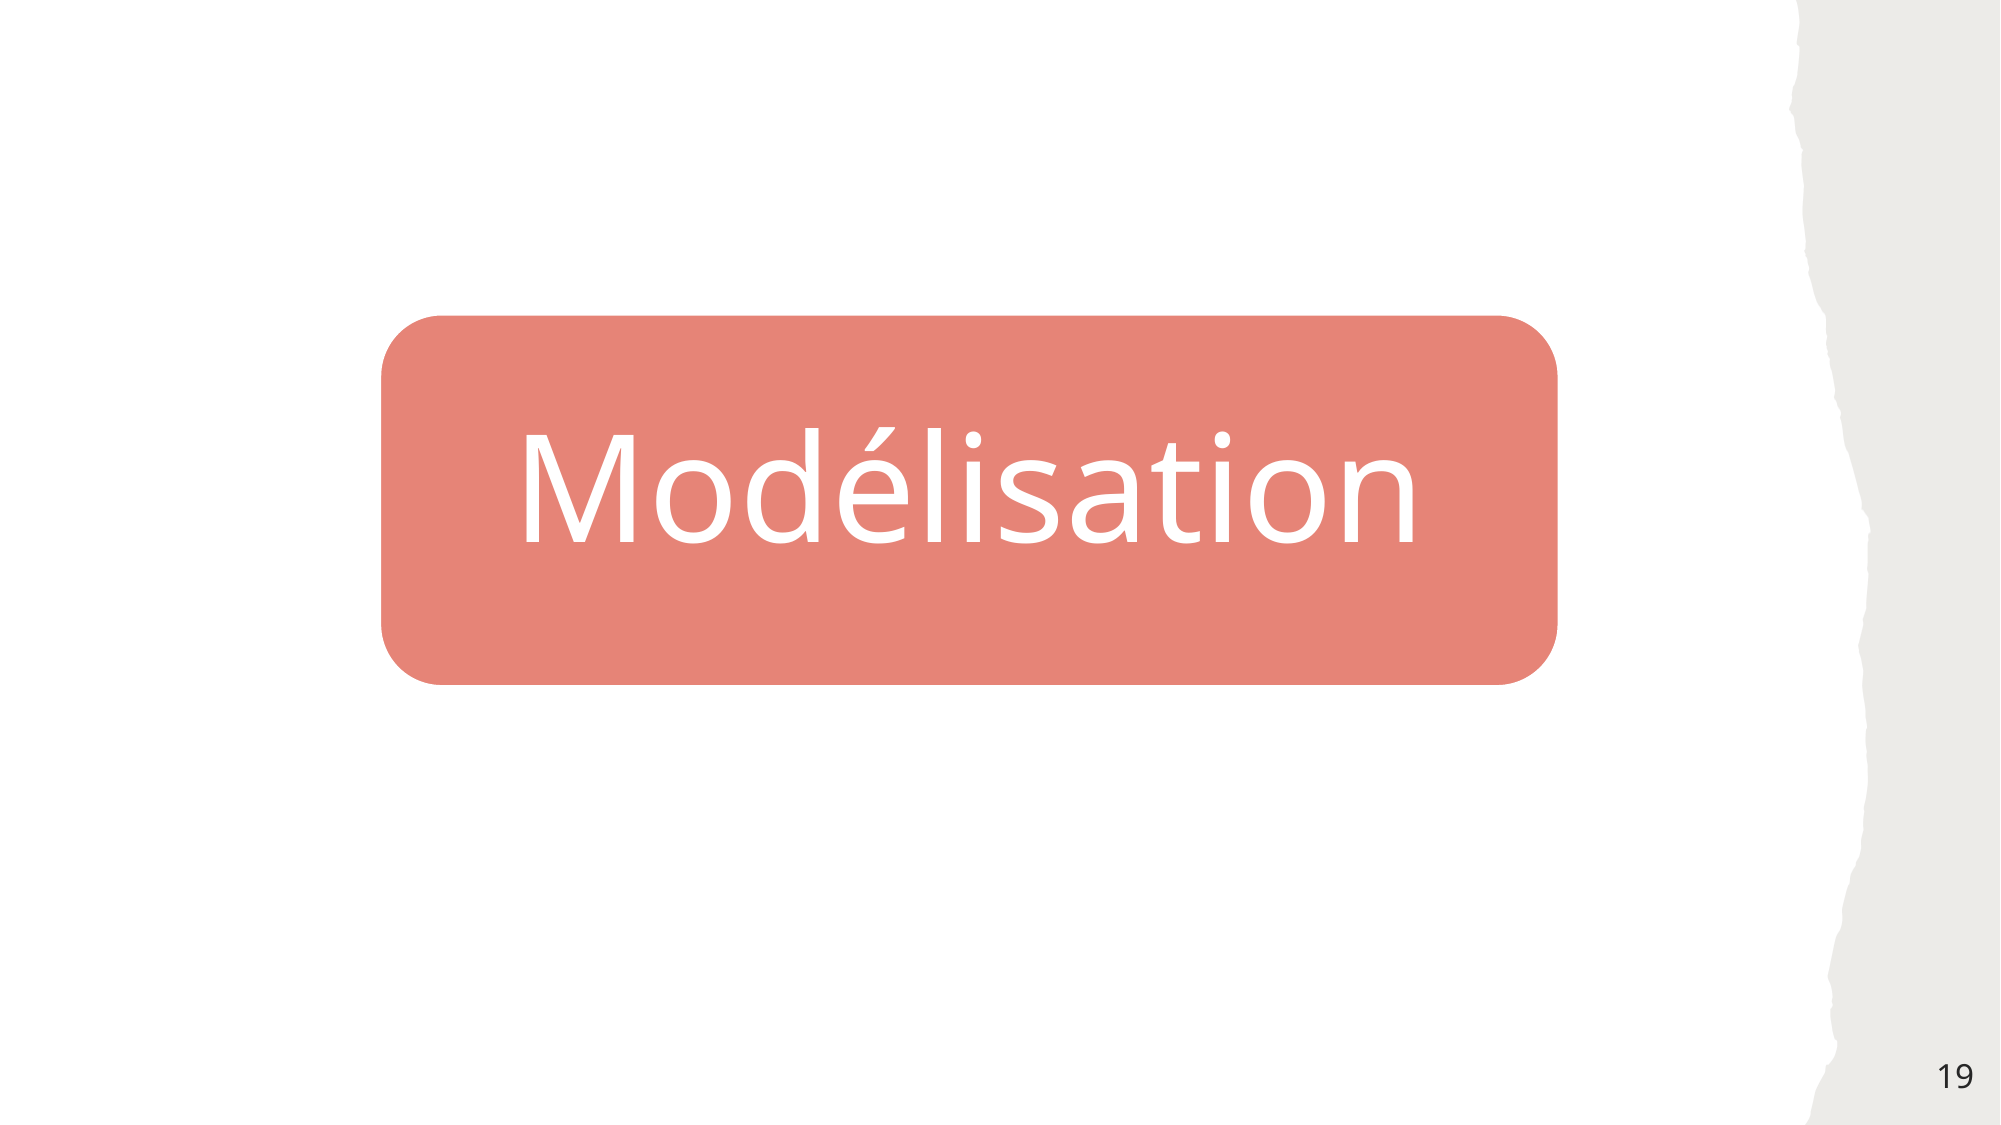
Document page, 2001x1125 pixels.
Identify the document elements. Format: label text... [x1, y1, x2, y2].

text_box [379, 314, 1560, 741]
slide_number 19 [1910, 1029, 2000, 1125]
picture [1789, 0, 2000, 1125]
